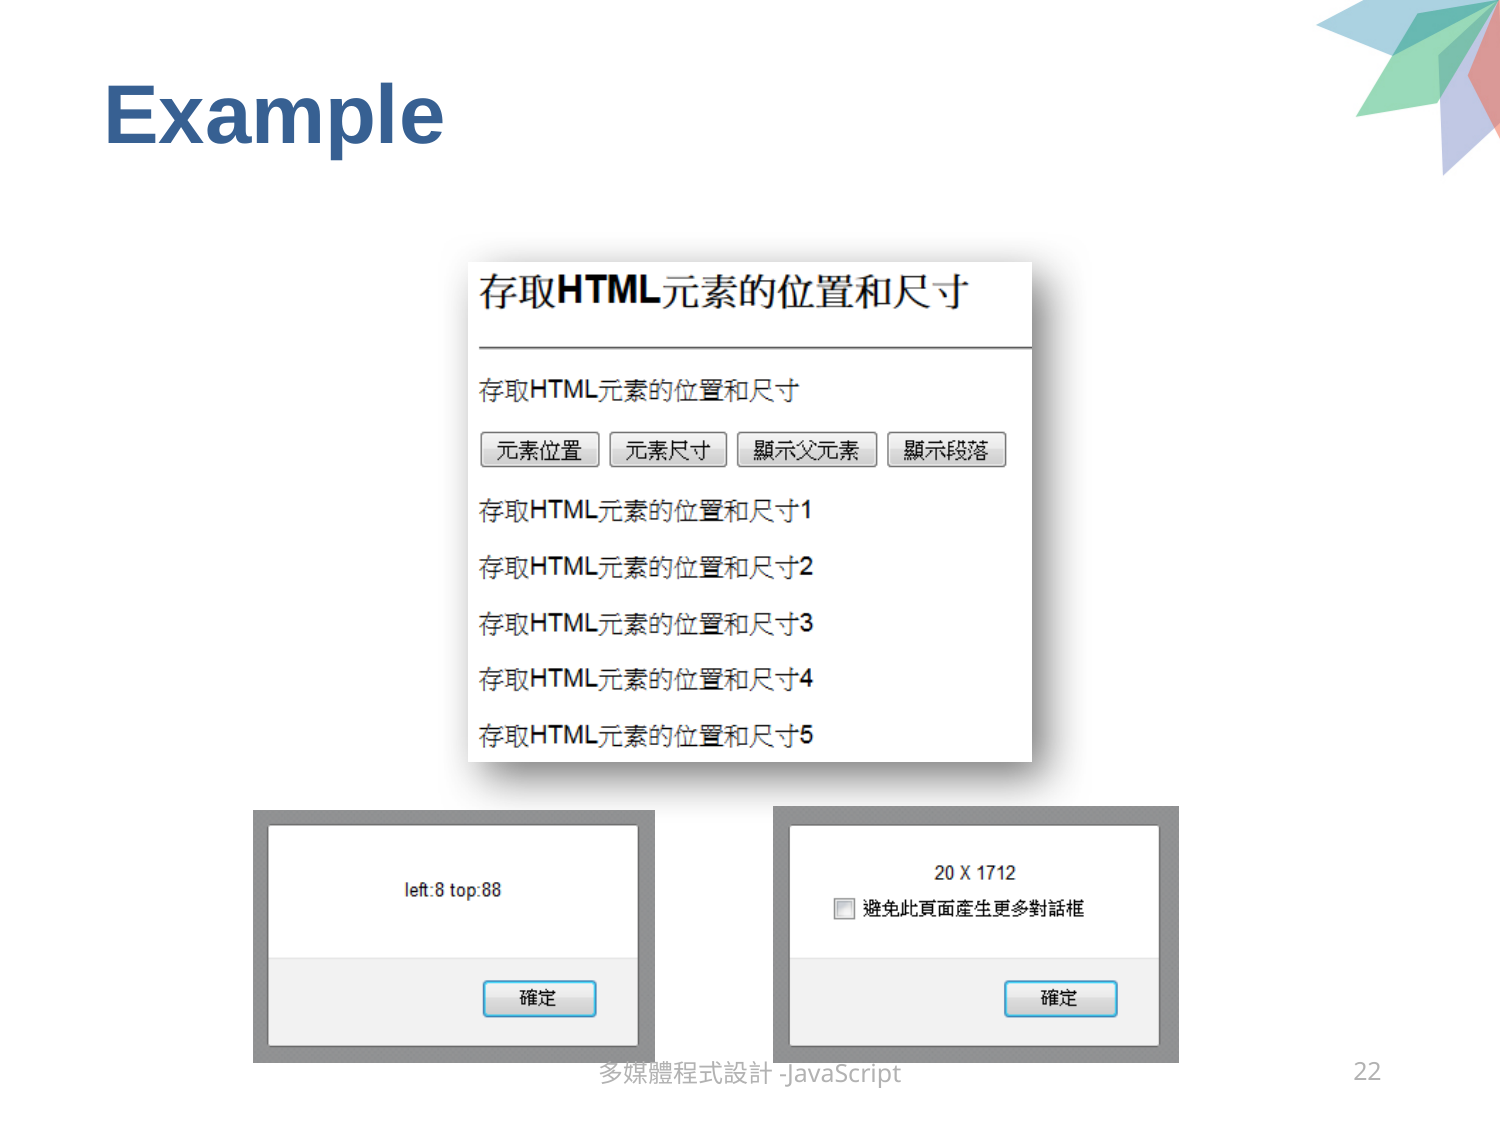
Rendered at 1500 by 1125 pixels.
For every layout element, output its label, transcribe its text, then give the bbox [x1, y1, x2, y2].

slide_number 22 [1059, 1042, 1397, 1103]
title Example [88, 7, 1397, 213]
footer 多媒體程式設計-JavaScript [496, 1042, 1004, 1103]
picture [0, 0, 1500, 1125]
